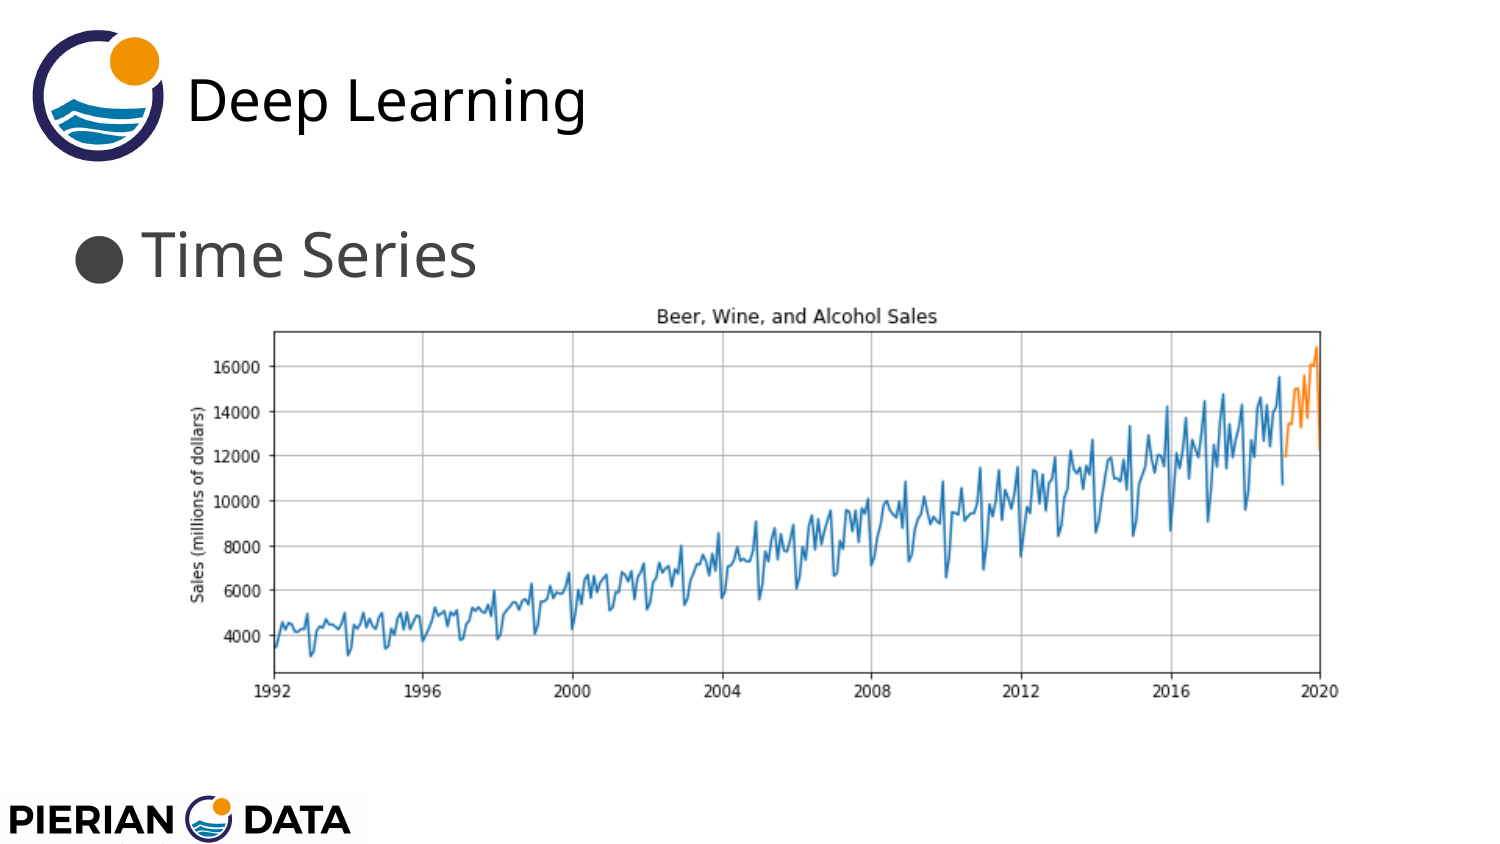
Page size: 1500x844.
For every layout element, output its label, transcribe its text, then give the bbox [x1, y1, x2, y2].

list Time Series [51, 189, 1480, 750]
picture [0, 787, 368, 844]
title Deep Learning [176, 48, 1449, 143]
picture [24, 24, 172, 167]
picture [179, 296, 1351, 710]
